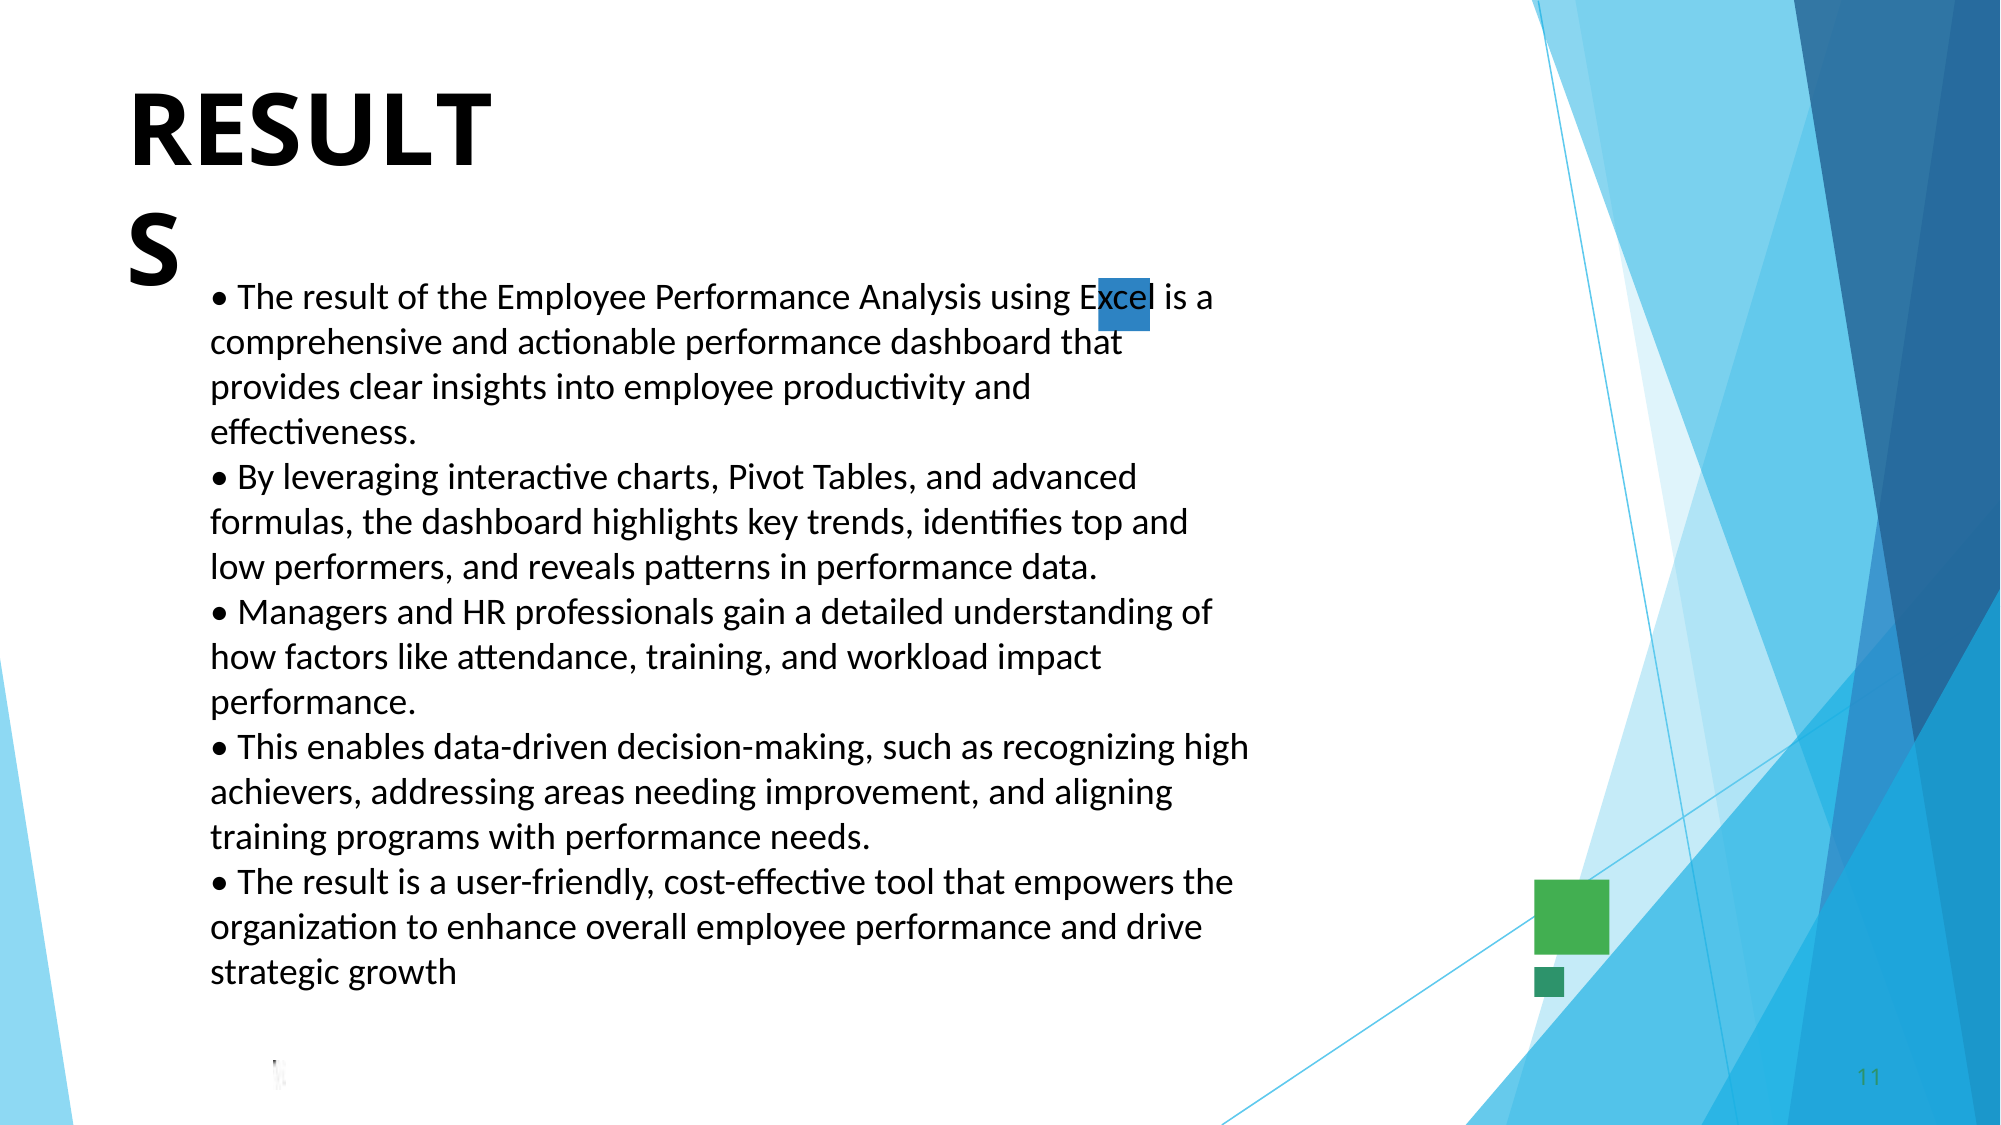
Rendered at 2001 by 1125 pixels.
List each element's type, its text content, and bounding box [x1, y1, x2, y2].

text_box [1534, 879, 1610, 955]
text_box [1849, 1061, 1888, 1095]
picture [273, 1060, 287, 1091]
text_box • The result of the Employee Performance Analysis using Excel is a comprehensive and actionable performance dashboard that provides clear insights into employee productivity and effectiveness. • By leveraging interactive charts, Pivot Tables, and advanced formulas, the dashboard highlights key trends, identifies top and low performers, and reveals patterns in performance data. • Managers and HR professionals gain a detailed understanding of how factors like attendance, training, and workload impact performance. • This enables data-driven decision-making, such as recognizing high achievers, addressing areas needing improvement, and aligning training programs with performance needs. • The result is a user-friendly, cost-effective tool that empowers the organization to enhance overall employee performance and drive strategic growth [195, 264, 1426, 1000]
text_box [1534, 967, 1565, 997]
title RESULTS [123, 63, 524, 306]
